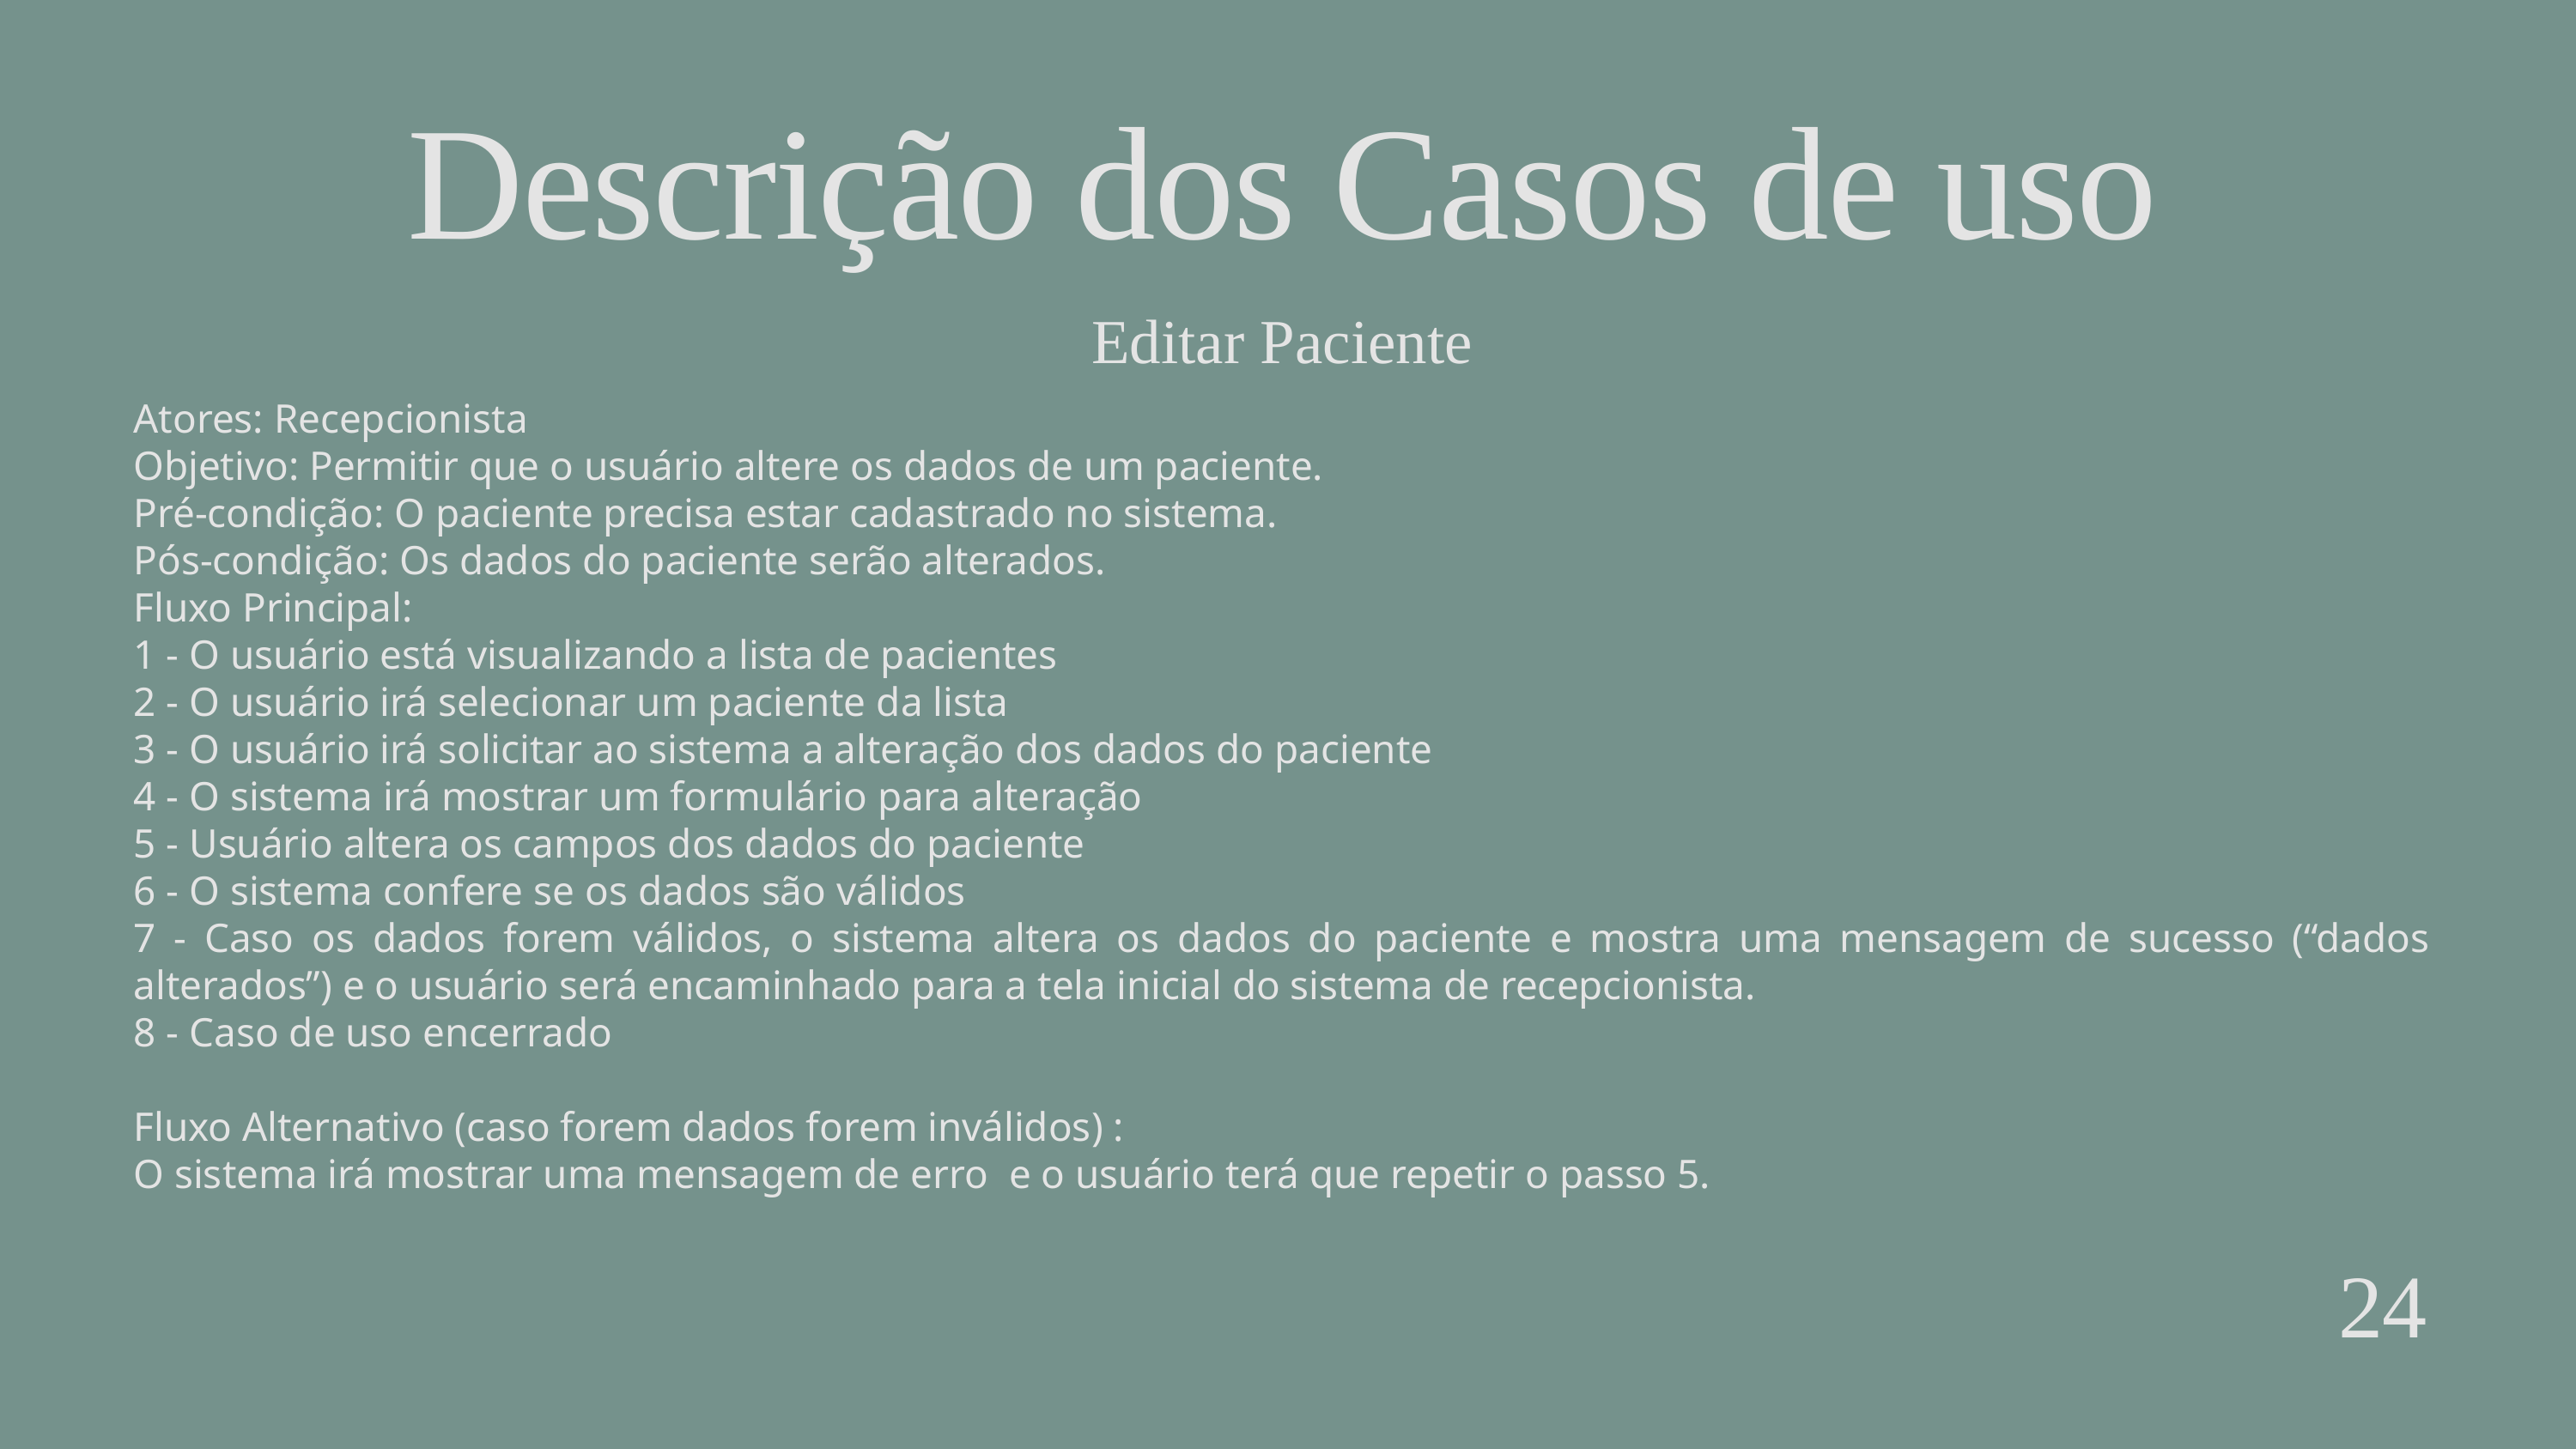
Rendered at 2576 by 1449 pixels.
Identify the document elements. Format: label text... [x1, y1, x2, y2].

text_box 24 [2338, 1257, 2432, 1355]
text_box Atores: Recepcionista Objetivo: Permitir que o usuário altere os dados de um paciente. Pré-condição: O paciente precisa estar cadastrado no sistema. Pós-condição: Os dados do paciente serão alterados. Fluxo Principal: 1 - O usuário está visualizando a lista de pacientes 2 - O usuário irá selecionar um paciente da lista 3 - O usuário irá solicitar ao sistema a alteração dos dados do paciente 4 - O sistema irá mostrar um formulário para alteração 5 - Usuário altera os campos dos dados do paciente 6 - O sistema confere se os dados são válidos 7 - Caso os dados forem válidos, o sistema altera os dados do paciente e mostra uma mensagem de sucesso (“dados alterados”) e o usuário será encaminhado para a tela inicial do sistema de recepcionista. 8 - Caso de uso encerrado Fluxo Alternativo (caso forem dados forem inválidos) : O sistema irá mostrar uma mensagem de erro e o usuário terá que repetir o passo 5. [133, 394, 2432, 1291]
text_box Editar Paciente [395, 288, 2170, 394]
text_box Descrição dos Casos de uso [395, 94, 2170, 272]
